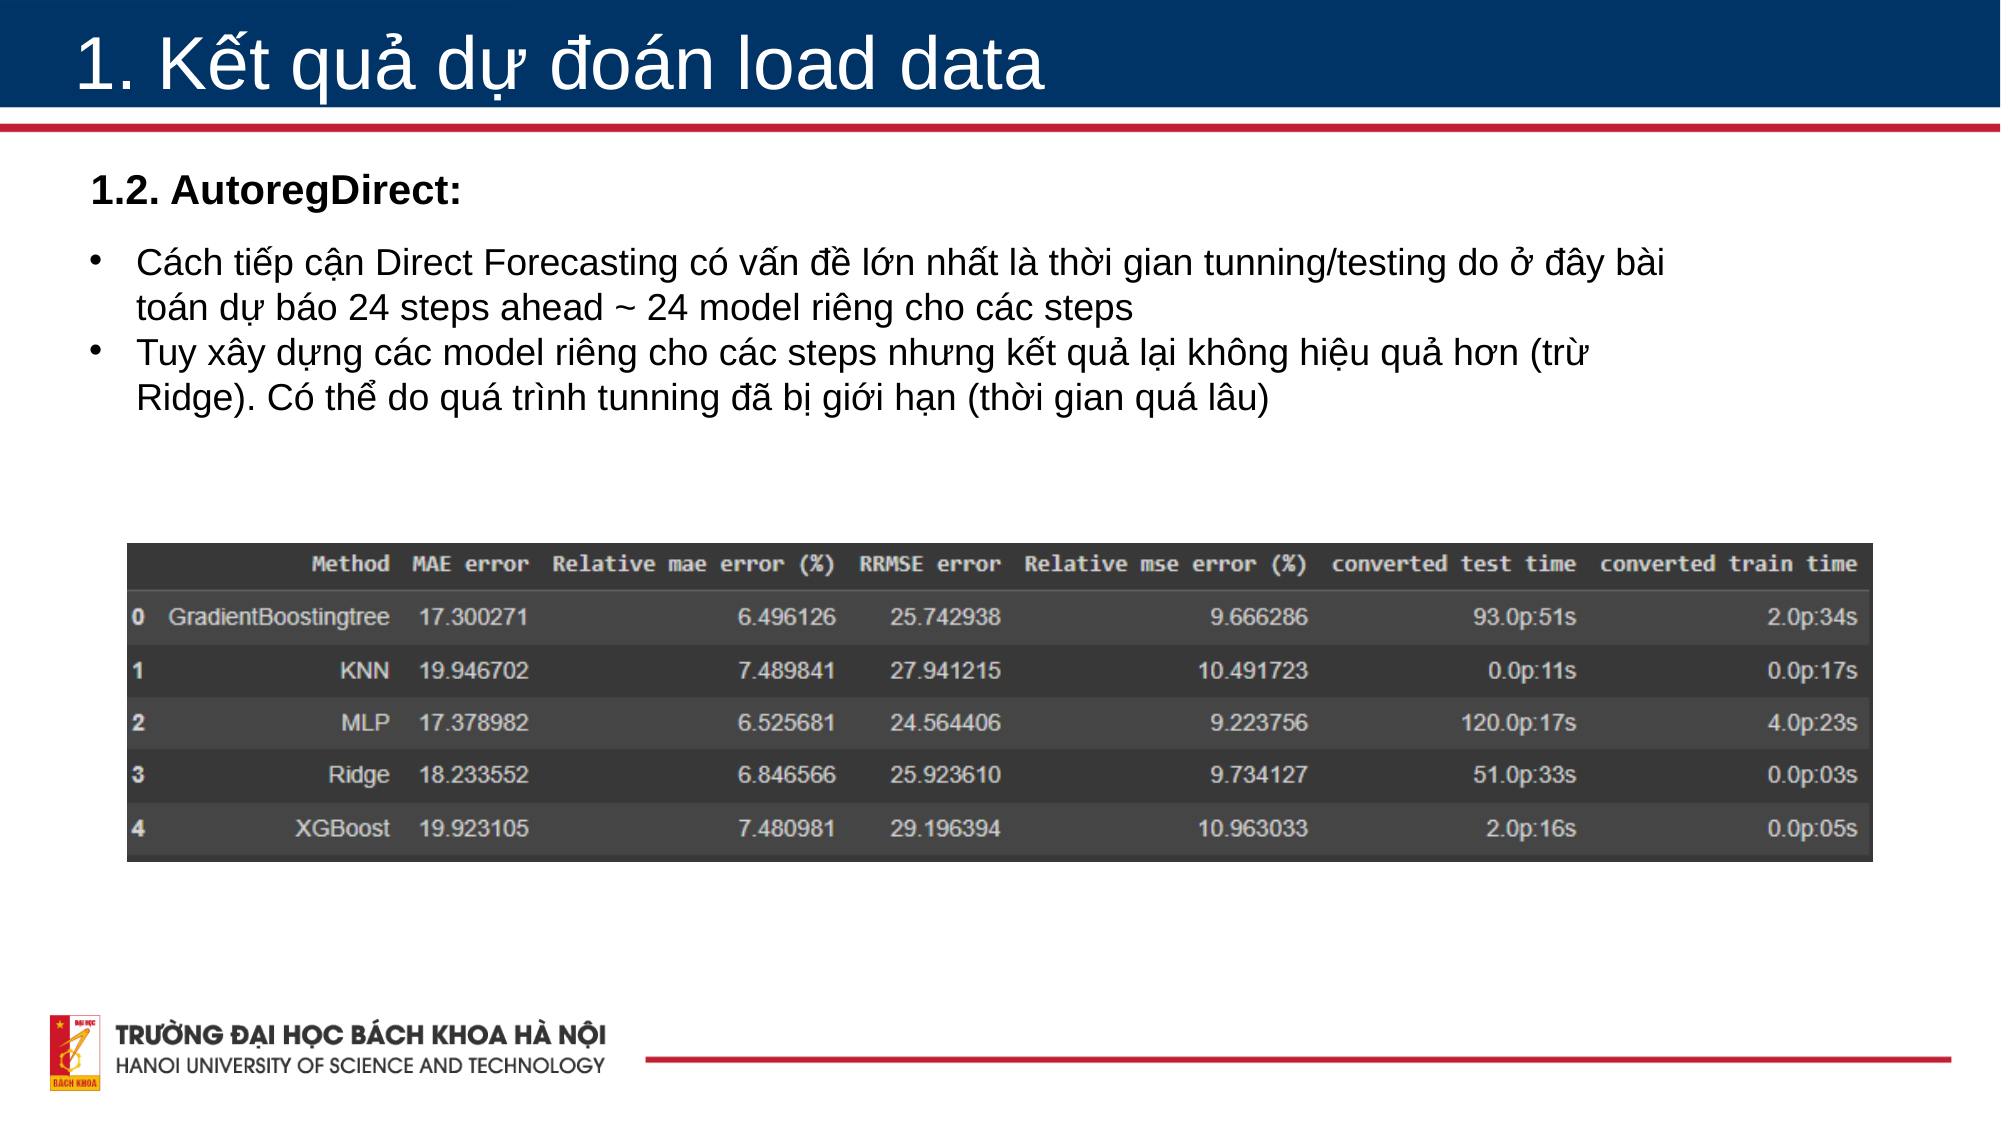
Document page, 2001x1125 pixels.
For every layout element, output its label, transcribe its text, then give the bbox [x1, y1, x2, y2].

title 1. Kết quả dự đoán load data [74, 0, 1875, 160]
text_box Cách tiếp cận Direct Forecasting có vấn đề lớn nhất là thời gian tunning/testing do ở đây bài toán dự báo 24 steps ahead ~ 24 model riêng cho các steps Tuy xây dựng các model riêng cho các steps nhưng kết quả lại không hiệu quả hơn (trừ Ridge). Có thể do quá trình tunning đã bị giới hạn (thời gian quá lâu) [74, 230, 1685, 425]
picture [0, 0, 2001, 1125]
text_box 1.2. AutoregDirect: [75, 155, 478, 221]
